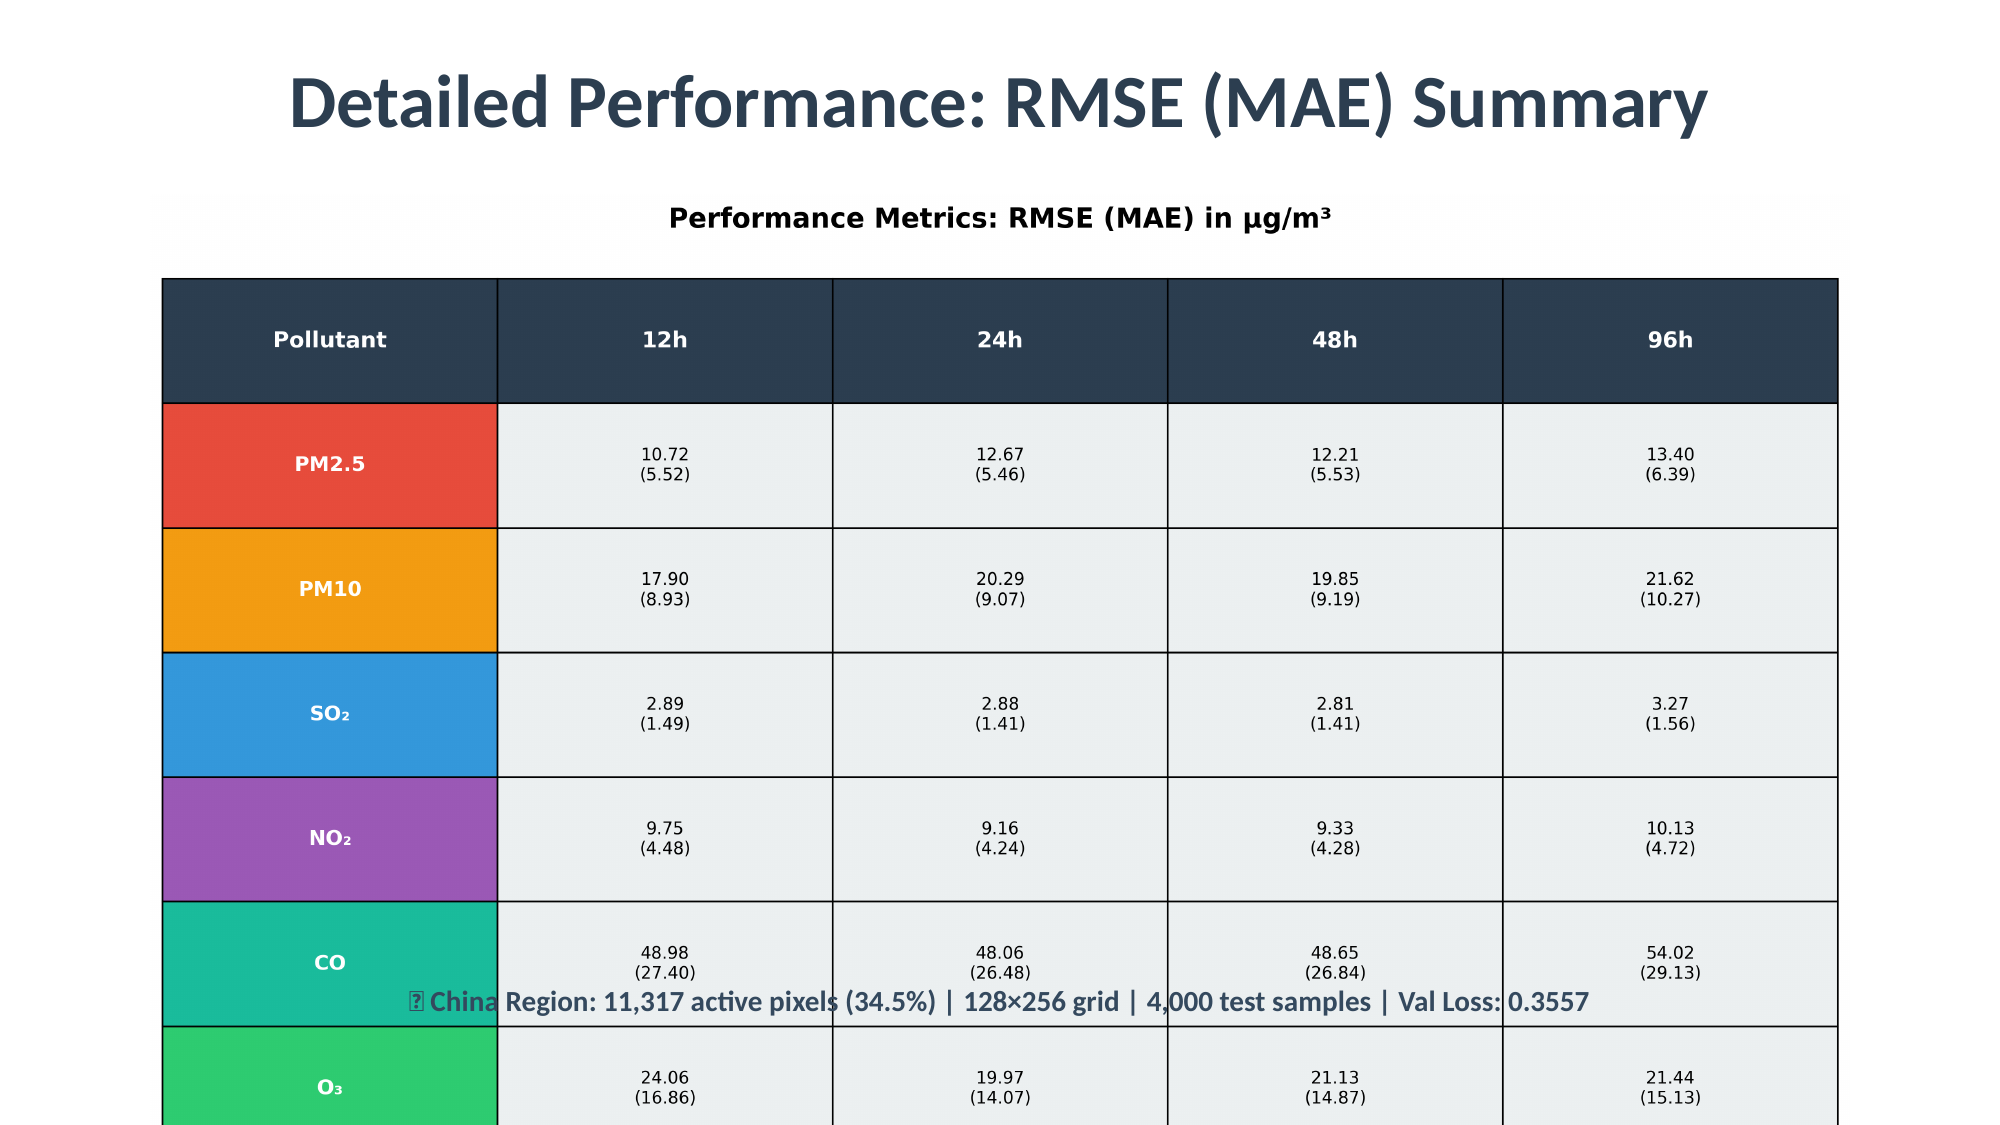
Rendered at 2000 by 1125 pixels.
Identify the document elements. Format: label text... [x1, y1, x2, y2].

text_box Detailed Performance: RMSE (MAE) Summary [274, 44, 1726, 150]
picture [149, 194, 1851, 1125]
